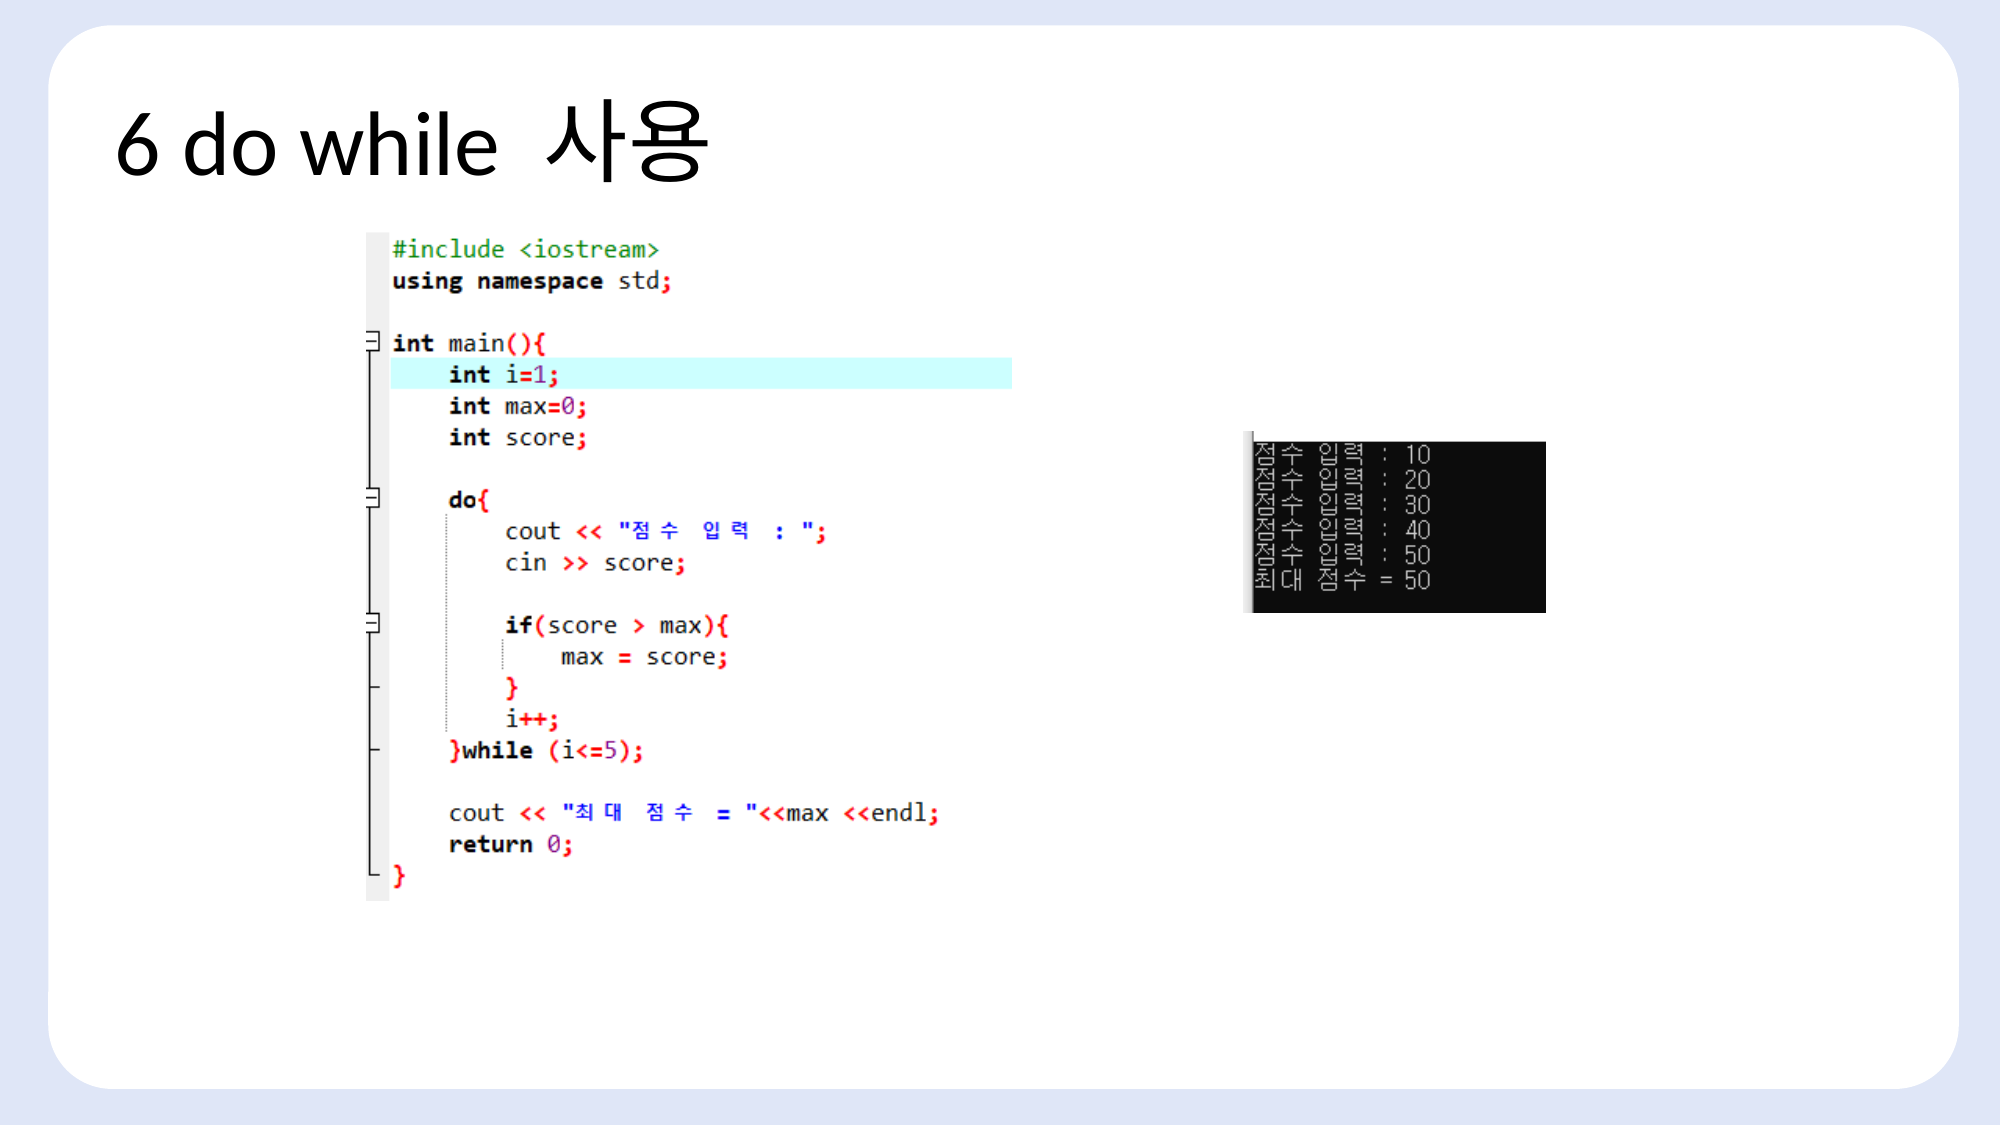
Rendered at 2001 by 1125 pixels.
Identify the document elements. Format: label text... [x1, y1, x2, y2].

picture [1242, 430, 1546, 613]
text_box [46, 23, 1961, 1091]
text_box 6 do while 사용 [99, 45, 1900, 233]
text_box [0, 0, 2000, 1125]
picture [366, 228, 1013, 902]
